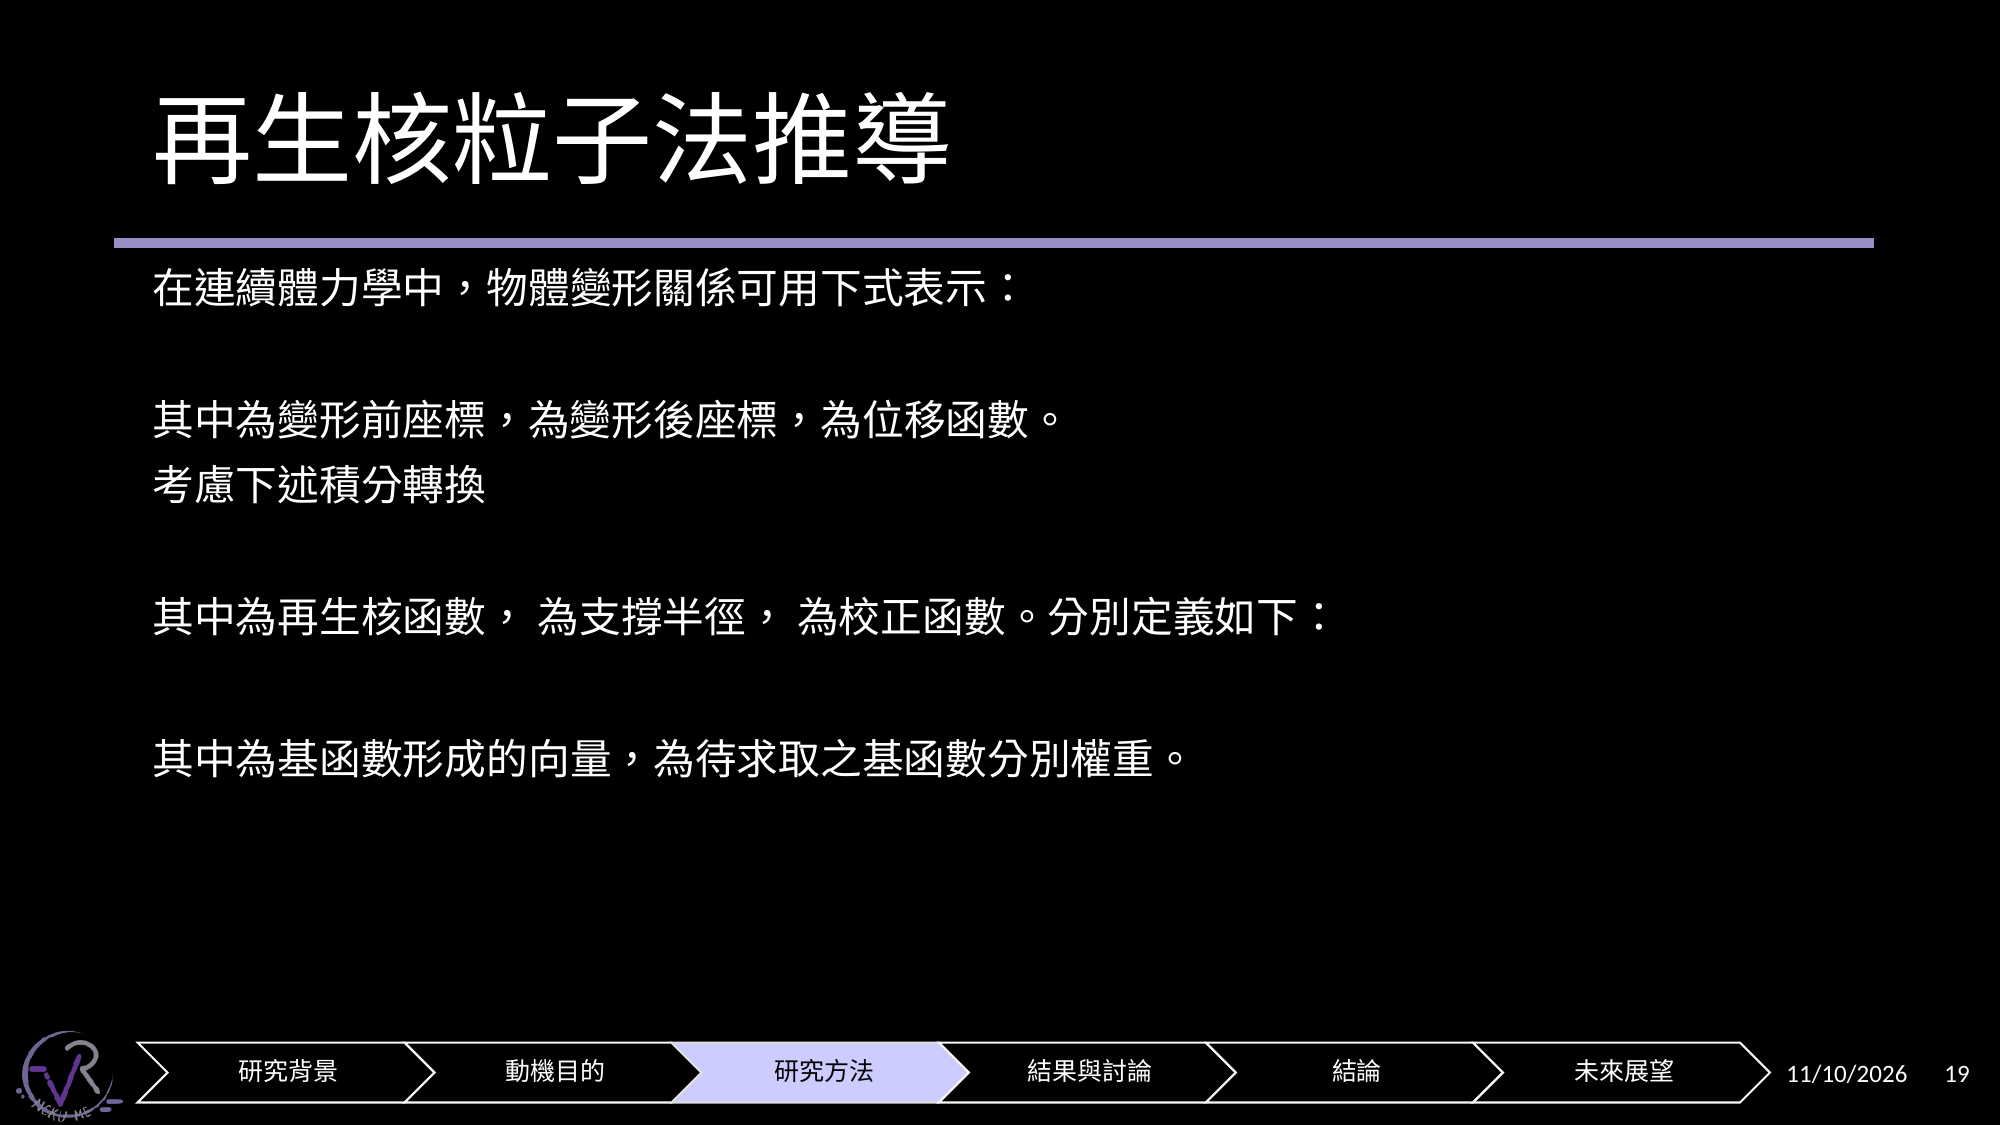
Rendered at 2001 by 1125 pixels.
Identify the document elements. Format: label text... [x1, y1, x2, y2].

slide_number 19 [1927, 1042, 1985, 1103]
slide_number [1771, 1042, 1927, 1103]
picture [15, 1030, 137, 1122]
title 再生核粒子法推導 [137, 59, 1863, 229]
